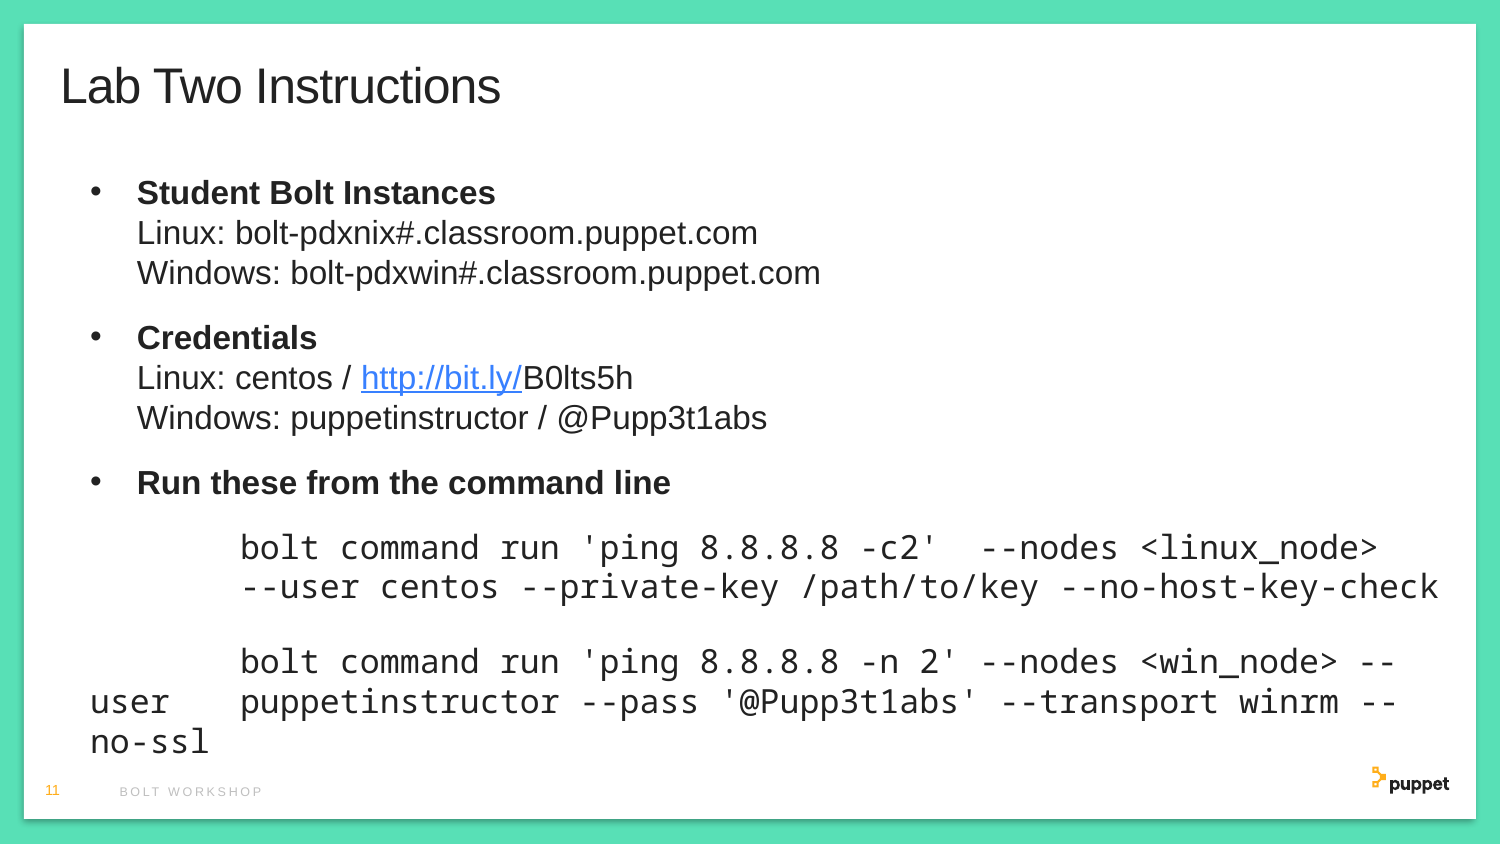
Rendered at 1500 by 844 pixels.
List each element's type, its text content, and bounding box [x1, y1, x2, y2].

footer Bolt workshop [105, 778, 1203, 844]
slide_number 11 [0, 778, 105, 844]
title Lab Two Instructions [0, 0, 1500, 131]
list Student Bolt Instances Linux: bolt-pdxnix#.classroom.puppet.com Windows: bolt-pdxwin#.classroom.puppet.com Credentials Linux: centos / http://bit.ly/B0lts5h Windows: puppetinstructor / @Pupp3t1abs Run these from the command line bolt command run 'ping 8.8.8.8 -c2' --nodes <linux_node> --user centos --private-key /path/to/key --no-host-key-check bolt command run 'ping 8.8.8.8 -n 2' --nodes <win_node> --user puppetinstructor --pass '@Pupp3t1abs' --transport winrm --no-ssl [0, 163, 1500, 779]
